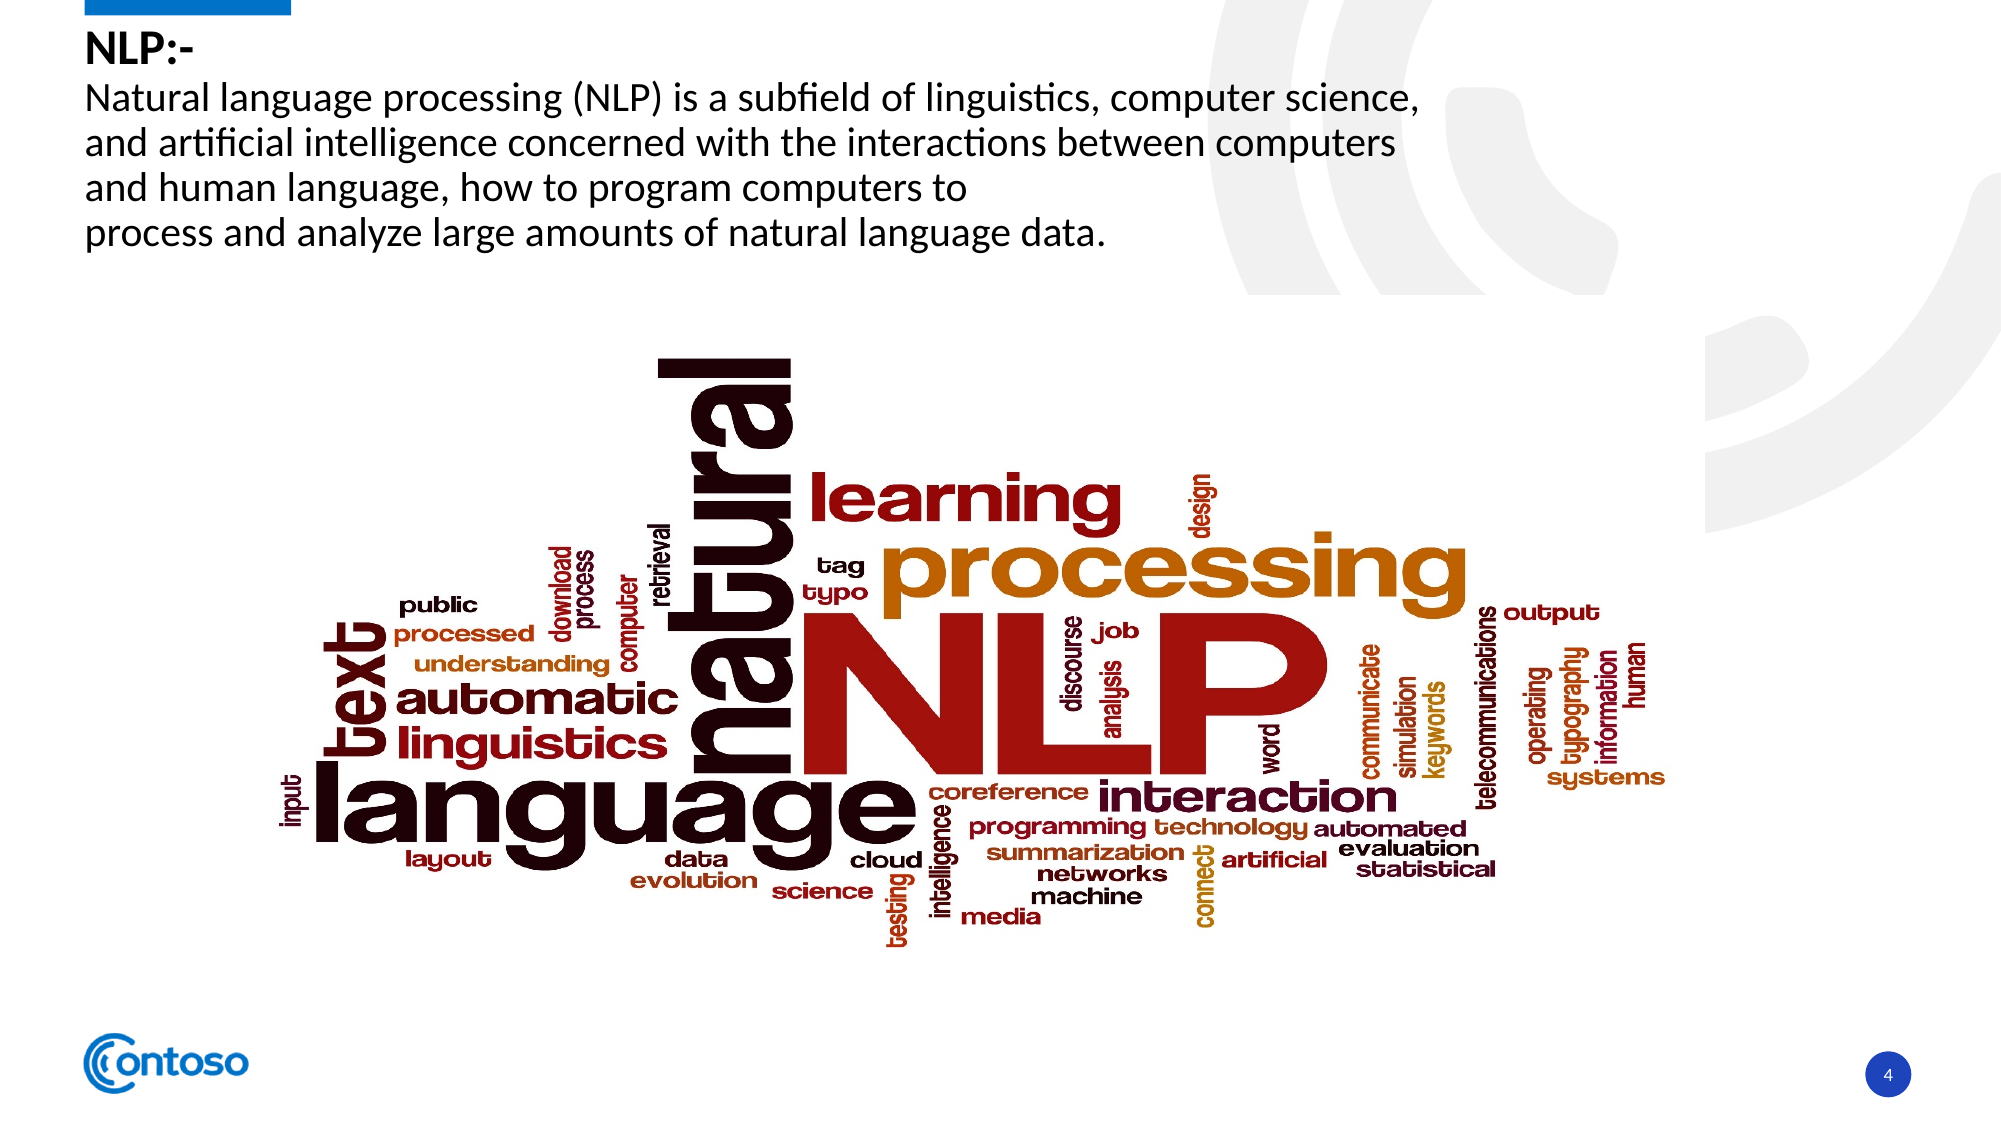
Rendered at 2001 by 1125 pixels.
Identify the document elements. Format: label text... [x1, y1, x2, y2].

picture [77, 1027, 254, 1095]
title nlp:- Natural language processing (NLP) is a subfield of linguistics, computer science, and artificial intelligence concerned with the interactions between computers and human language, how to program computers to process and analyze large amounts of natural language data. [84, 16, 1914, 332]
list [241, 295, 1705, 1014]
slide_number 4 [1864, 1059, 1913, 1090]
